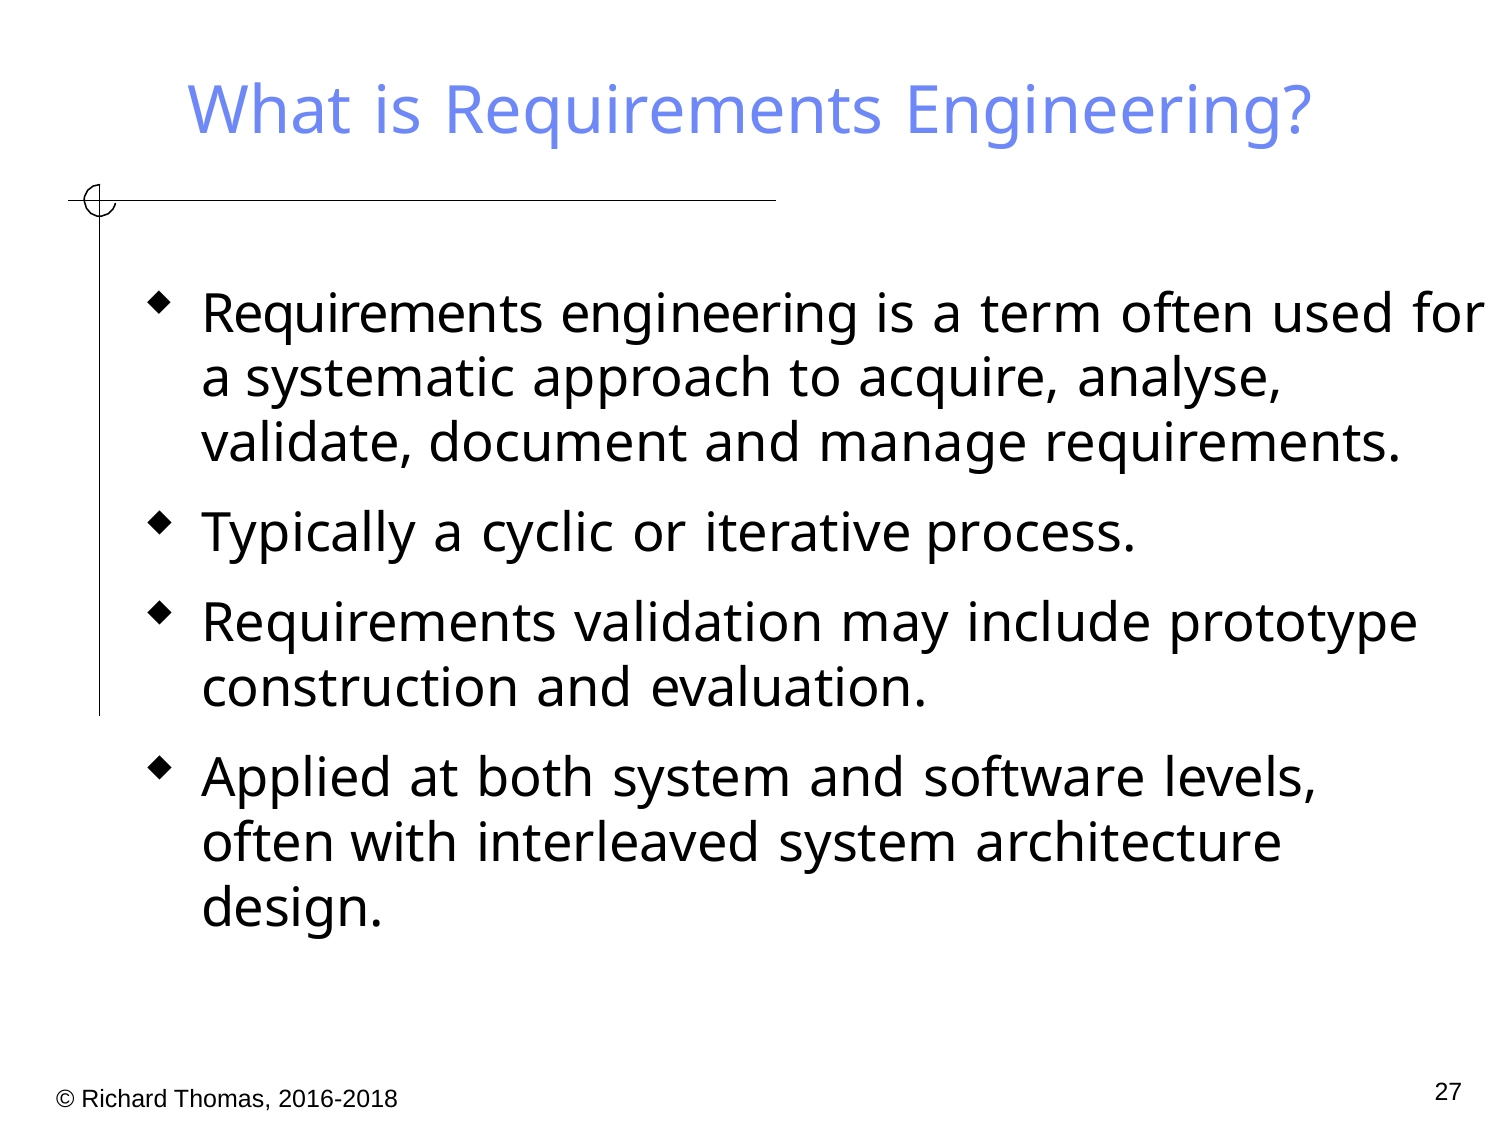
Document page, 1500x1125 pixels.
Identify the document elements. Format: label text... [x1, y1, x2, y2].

title What is Requirements Engineering? [84, 66, 1416, 255]
text_box Requirements engineering is a term often used for a systematic approach to acquire, analyse, validate, document and manage requirements. Typically a cyclic or iterative process. Requirements validation may include prototype construction and evaluation. Applied at both system and software levels, often with interleaved system architecture design. [140, 277, 1495, 938]
slide_number 27 [1352, 1074, 1463, 1106]
